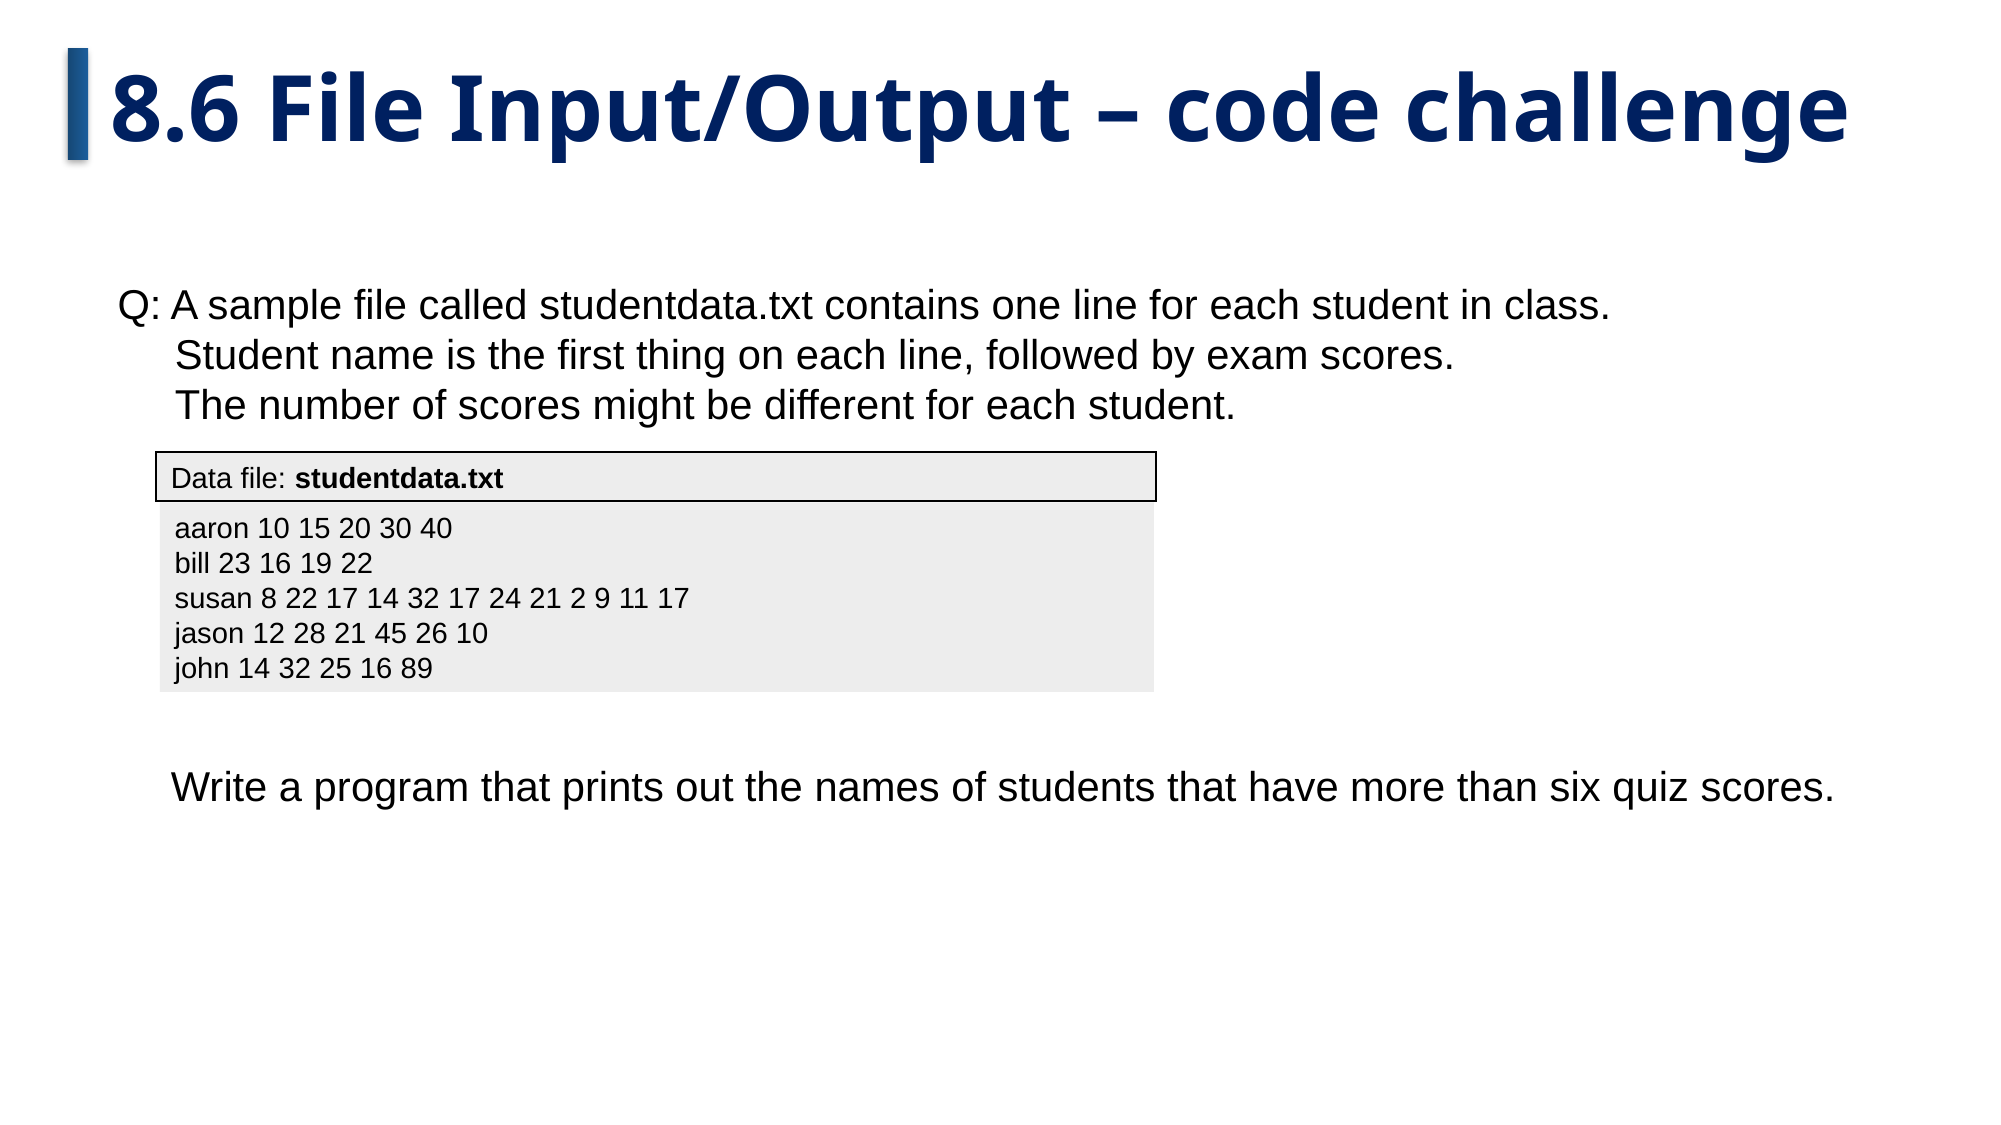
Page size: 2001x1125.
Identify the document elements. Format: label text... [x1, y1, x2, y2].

text_box aaron 10 15 20 30 40 bill 23 16 19 22 susan 8 22 17 14 32 17 24 21 2 9 11 17 jason 12 28 21 45 26 10 john 14 32 25 16 89 [159, 502, 1154, 692]
text_box Write a program that prints out the names of students that have more than six quiz scores. [156, 752, 1886, 817]
text_box 8.6 File Input/Output – code challenge [102, 48, 1868, 169]
text_box Data file: studentdata.txt [156, 451, 1156, 502]
text_box [67, 48, 89, 160]
text_box Q: A sample file called studentdata.txt contains one line for each student in class. Student name is the first thing on each line, followed by exam scores. The number of scores might be different for each student. [102, 270, 1868, 435]
